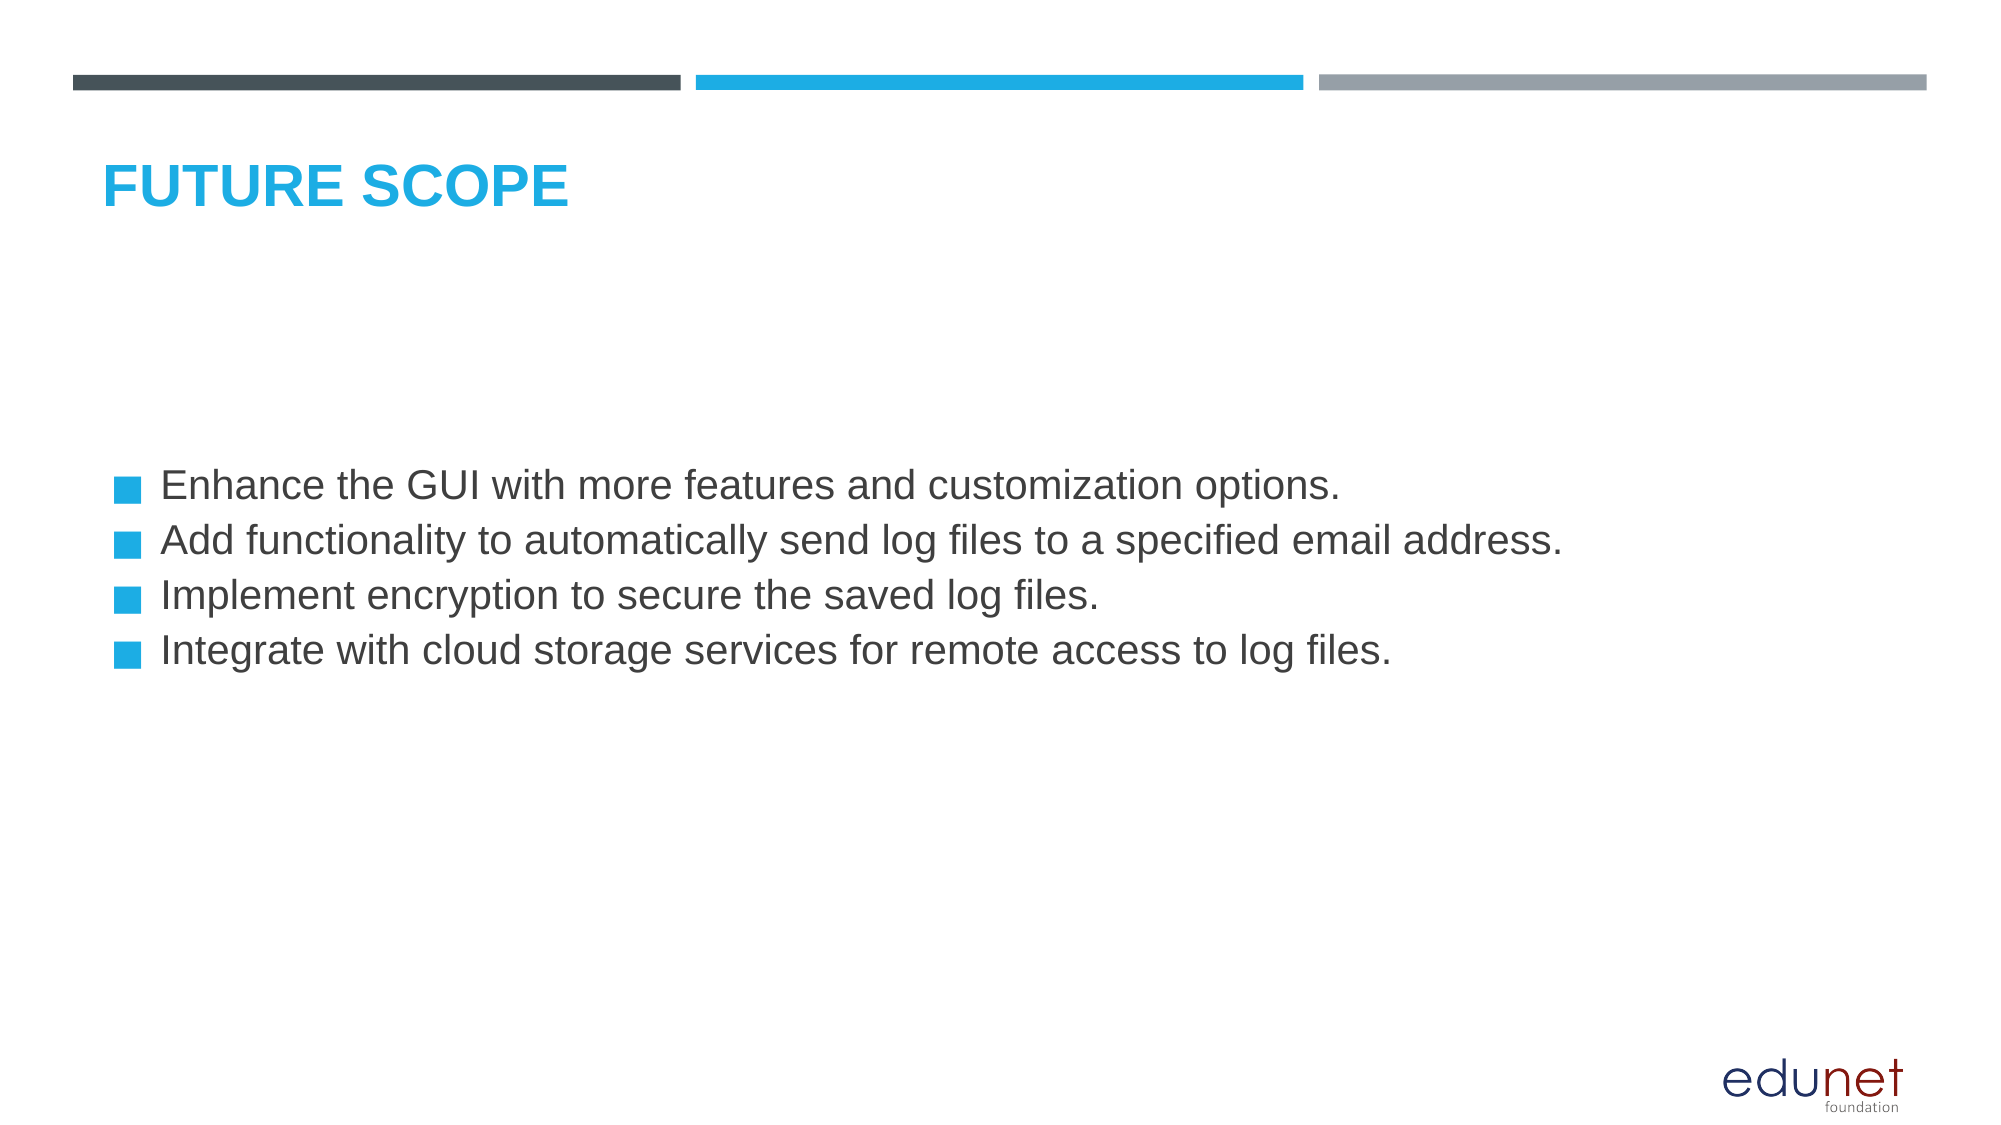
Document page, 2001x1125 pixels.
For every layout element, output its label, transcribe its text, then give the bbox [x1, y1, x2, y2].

text_box FUTURE SCOPE [87, 138, 1898, 226]
list Enhance the GUI with more features and customization options. Add functionality to automatically send log files to a specified email address. Implement encryption to secure the saved log files. Integrate with cloud storage services for remote access to log files. [95, 328, 1905, 797]
picture [1719, 1056, 1905, 1116]
